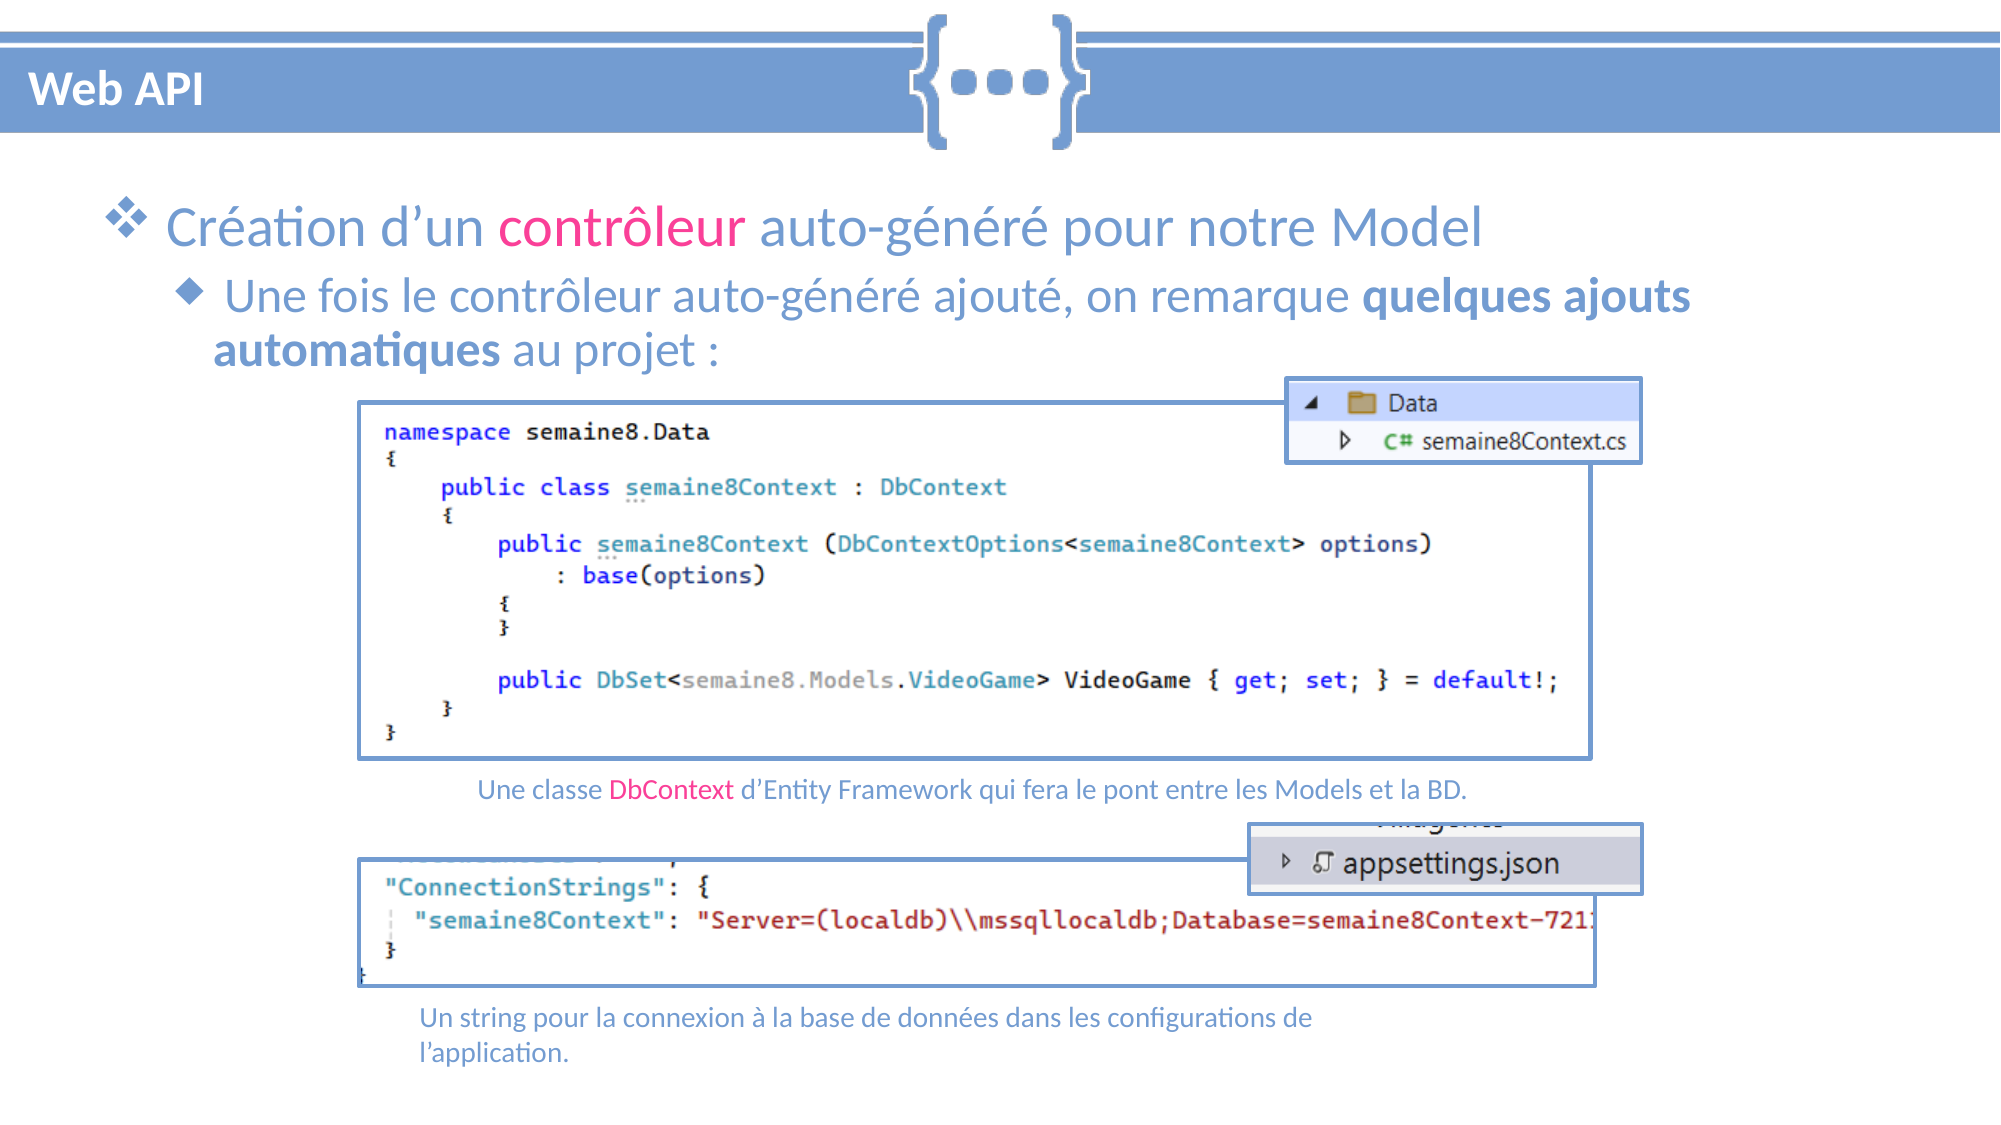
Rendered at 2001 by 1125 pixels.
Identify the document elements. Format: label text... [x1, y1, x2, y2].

picture [0, 4, 2000, 161]
title Web API [12, 58, 913, 120]
text_box Un string pour la connexion à la base de données dans les configurations de l’application. [404, 991, 1446, 1076]
text_box Une classe DbContext d’Entity Framework qui fera le pont entre les Models et la BD. [462, 762, 1533, 813]
picture [361, 826, 1640, 984]
list Création d’un contrôleur auto-généré pour notre Model Une fois le contrôleur auto-généré ajouté, on remarque quelques ajouts automatiques au projet : [85, 188, 1910, 1014]
picture [361, 380, 1639, 757]
